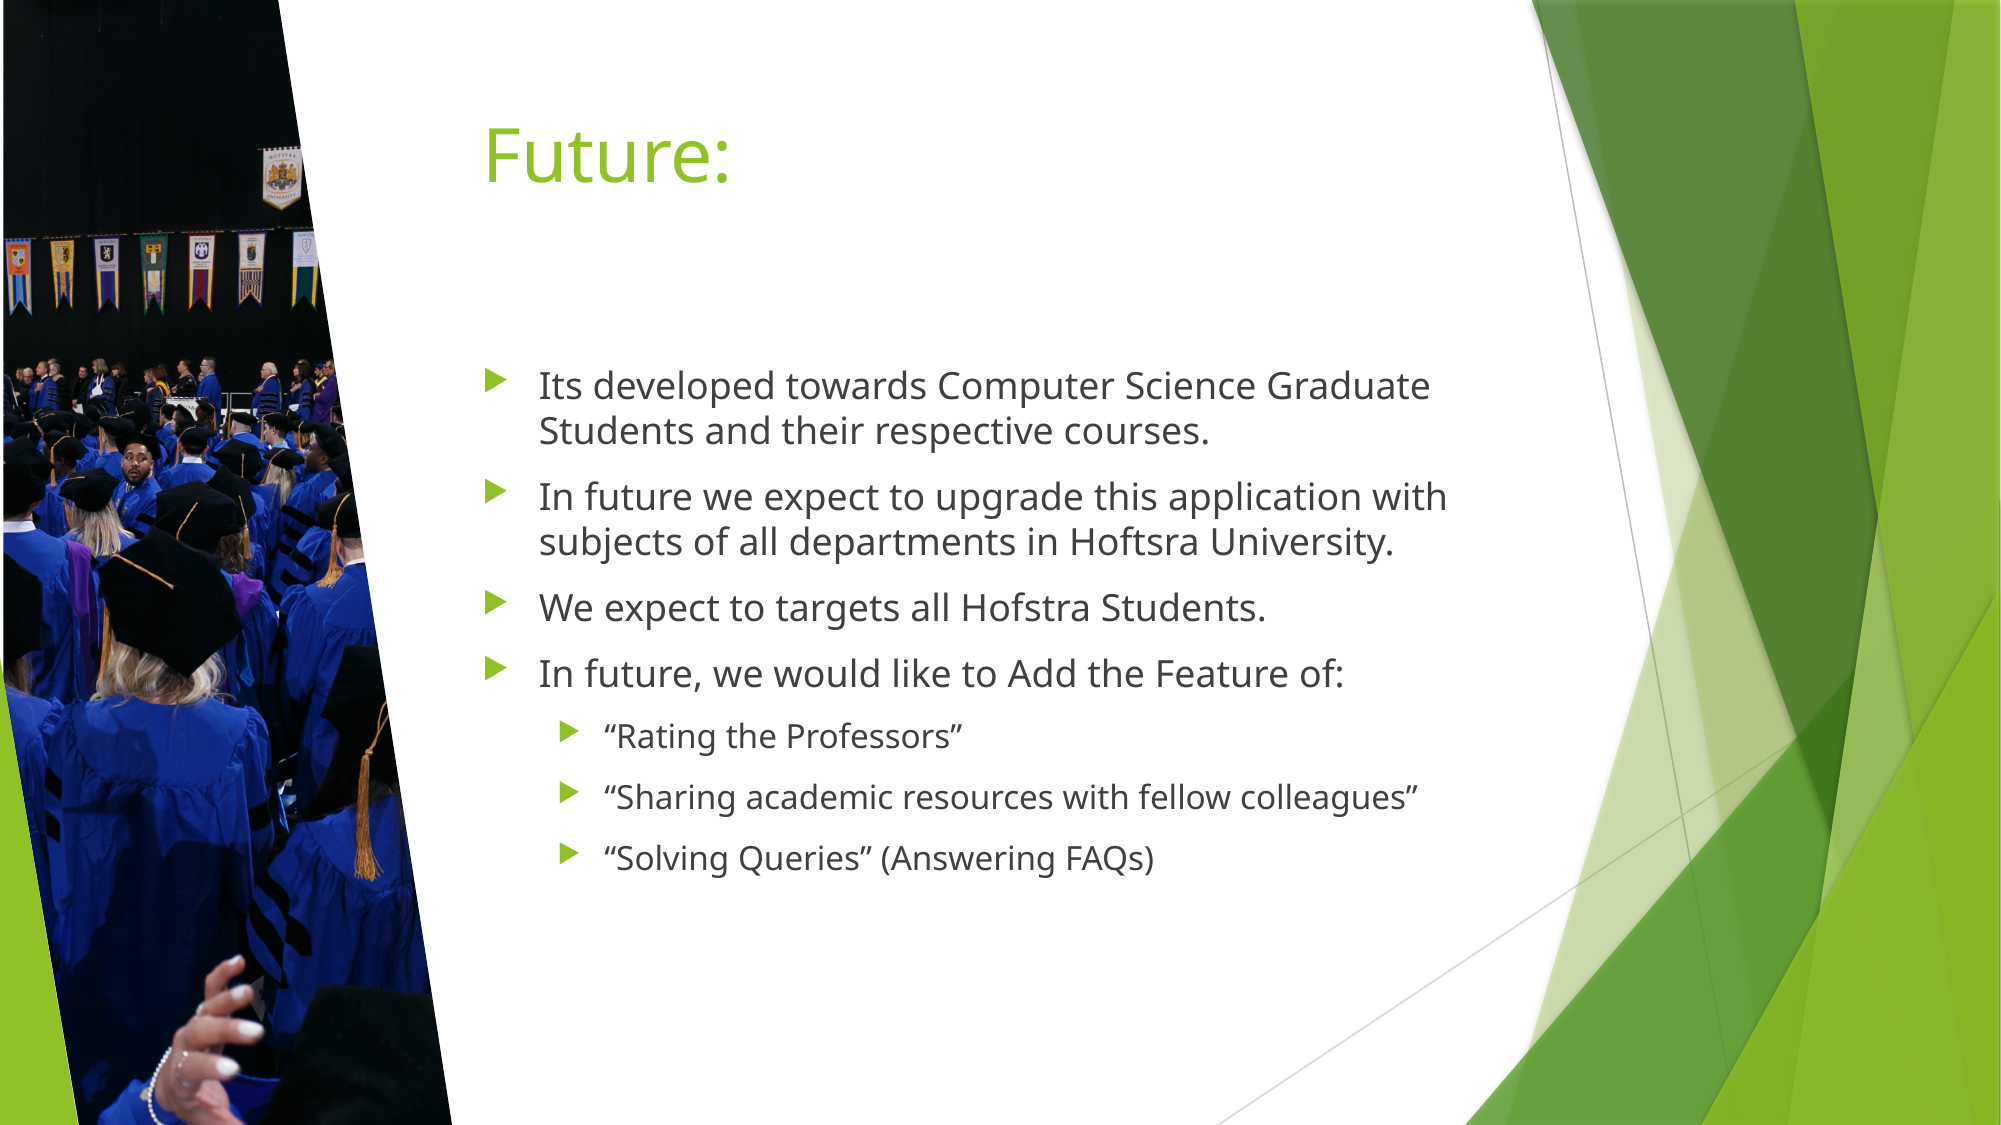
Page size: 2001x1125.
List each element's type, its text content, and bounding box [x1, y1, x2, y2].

picture [2, 0, 453, 1125]
title Future: [467, 99, 1522, 317]
list Its developed towards Computer Science Graduate Students and their respective courses. In future we expect to upgrade this application with subjects of all departments in Hoftsra University. We expect to targets all Hofstra Students. In future, we would like to Add the Feature of: “Rating the Professors” “Sharing academic resources with fellow colleagues” “Solving Queries” (Answering FAQs) [467, 354, 1522, 992]
